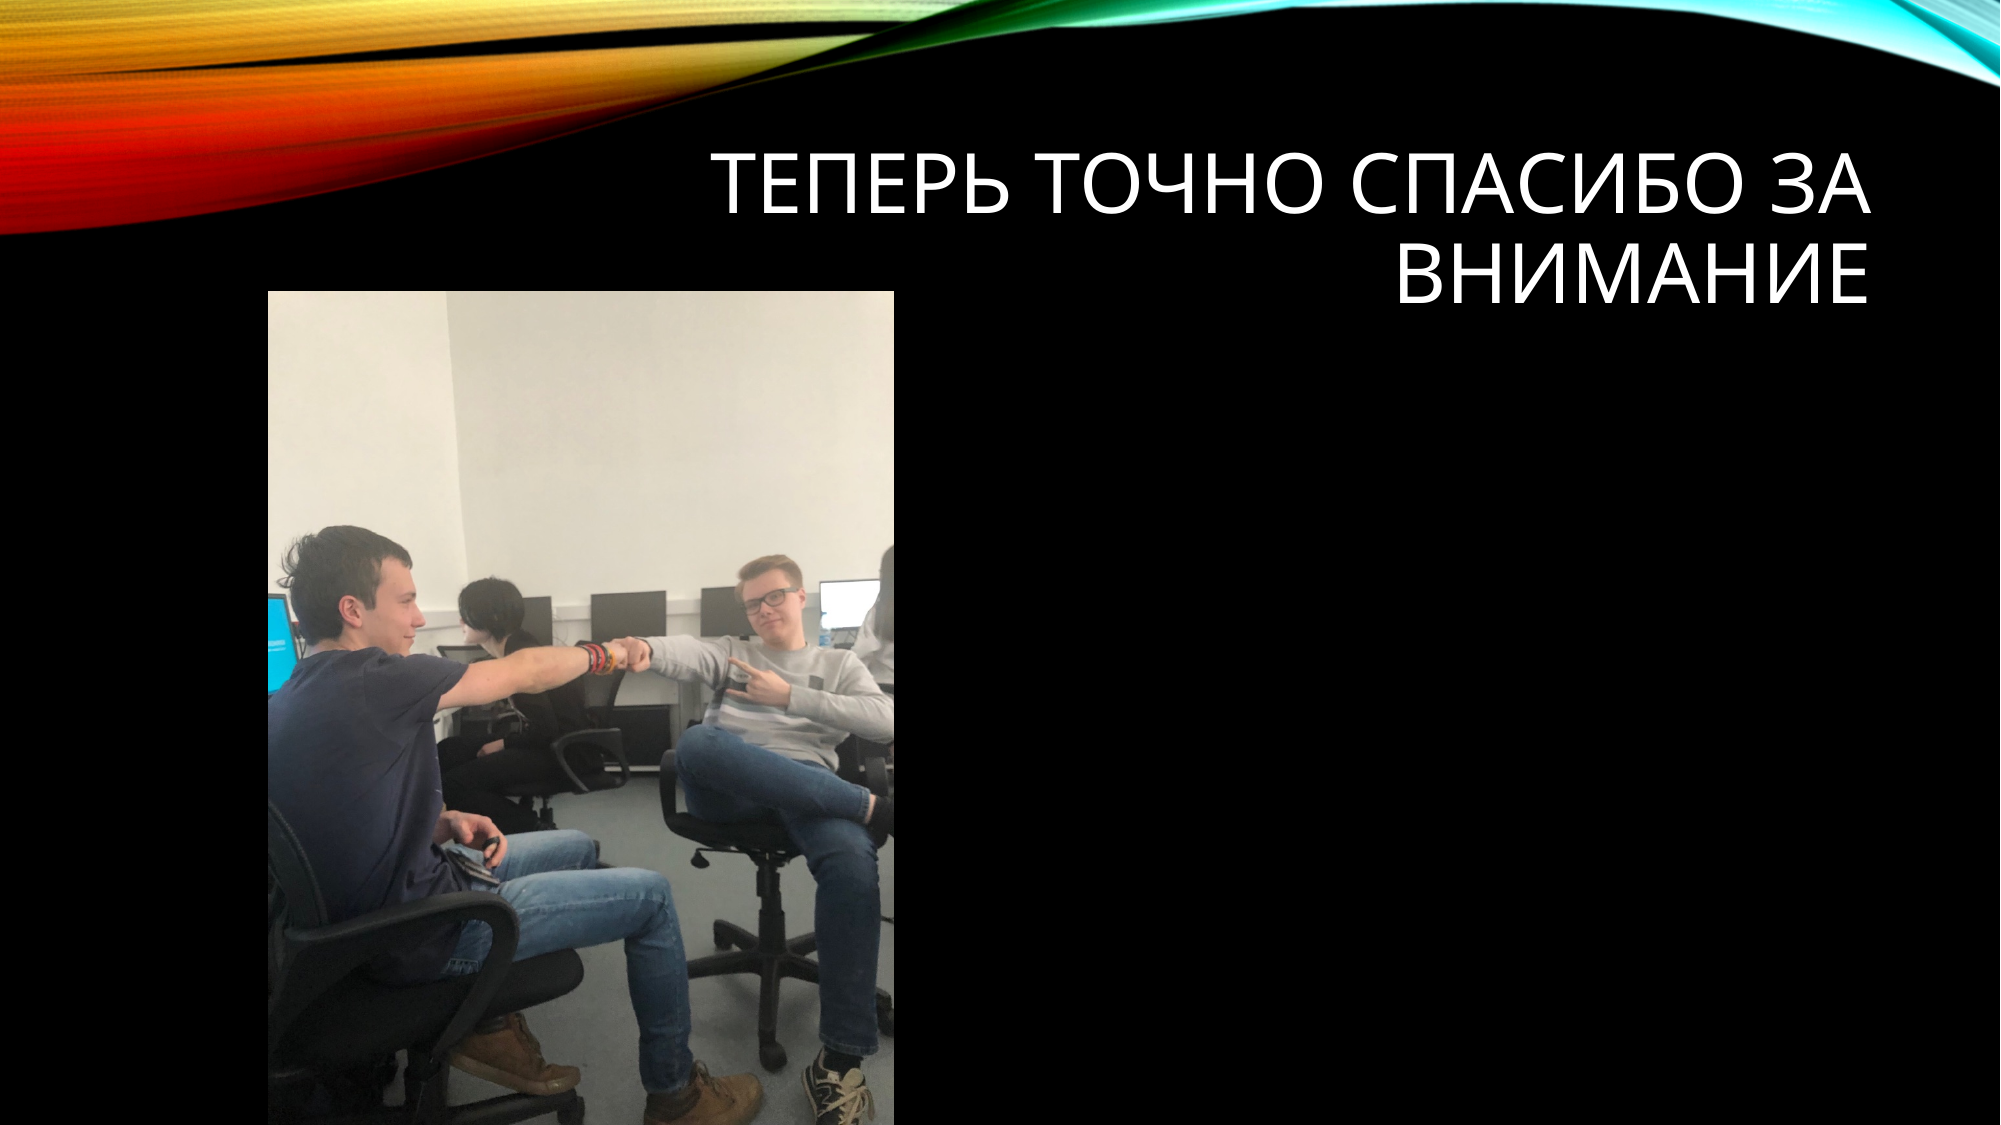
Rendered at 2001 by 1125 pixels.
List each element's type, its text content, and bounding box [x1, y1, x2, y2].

picture [0, 0, 2000, 237]
picture [268, 291, 894, 1125]
title Теперь точно спасибо за внимание [474, 125, 1888, 338]
